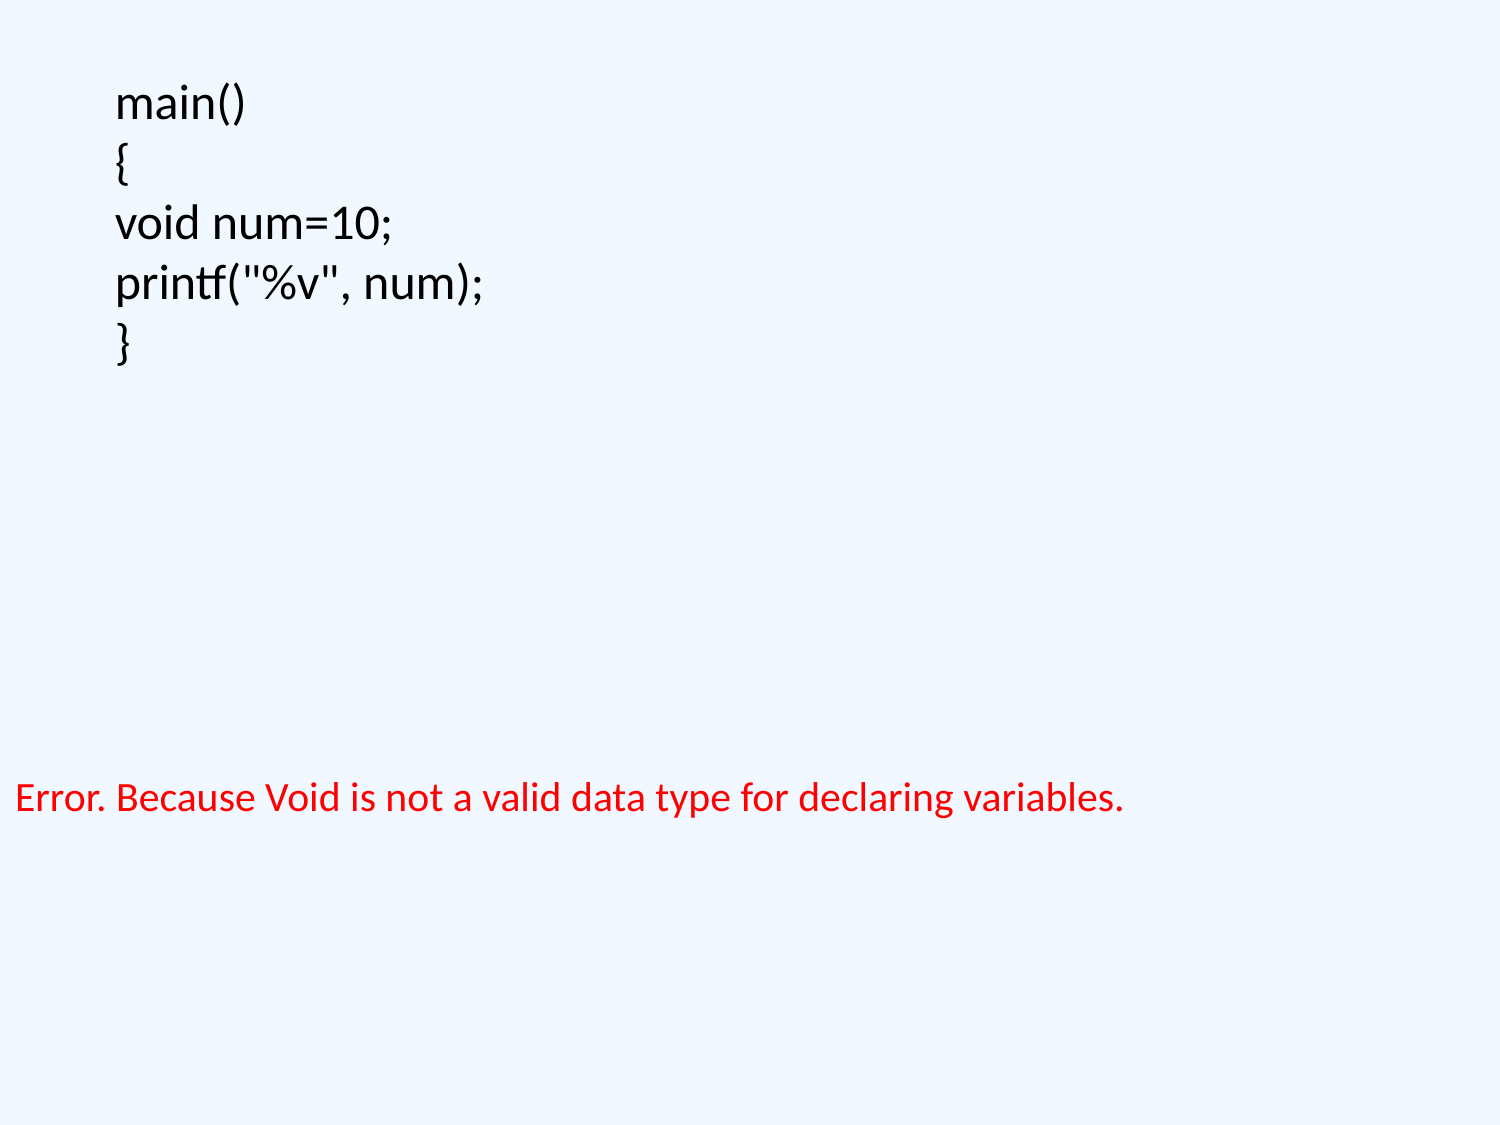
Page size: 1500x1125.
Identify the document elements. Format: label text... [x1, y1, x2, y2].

subtitle Error. Because Void is not a valid data type for declaring variables. [0, 762, 1400, 1025]
text_box main() { void num=10; printf("%v", num); } [99, 62, 1175, 378]
